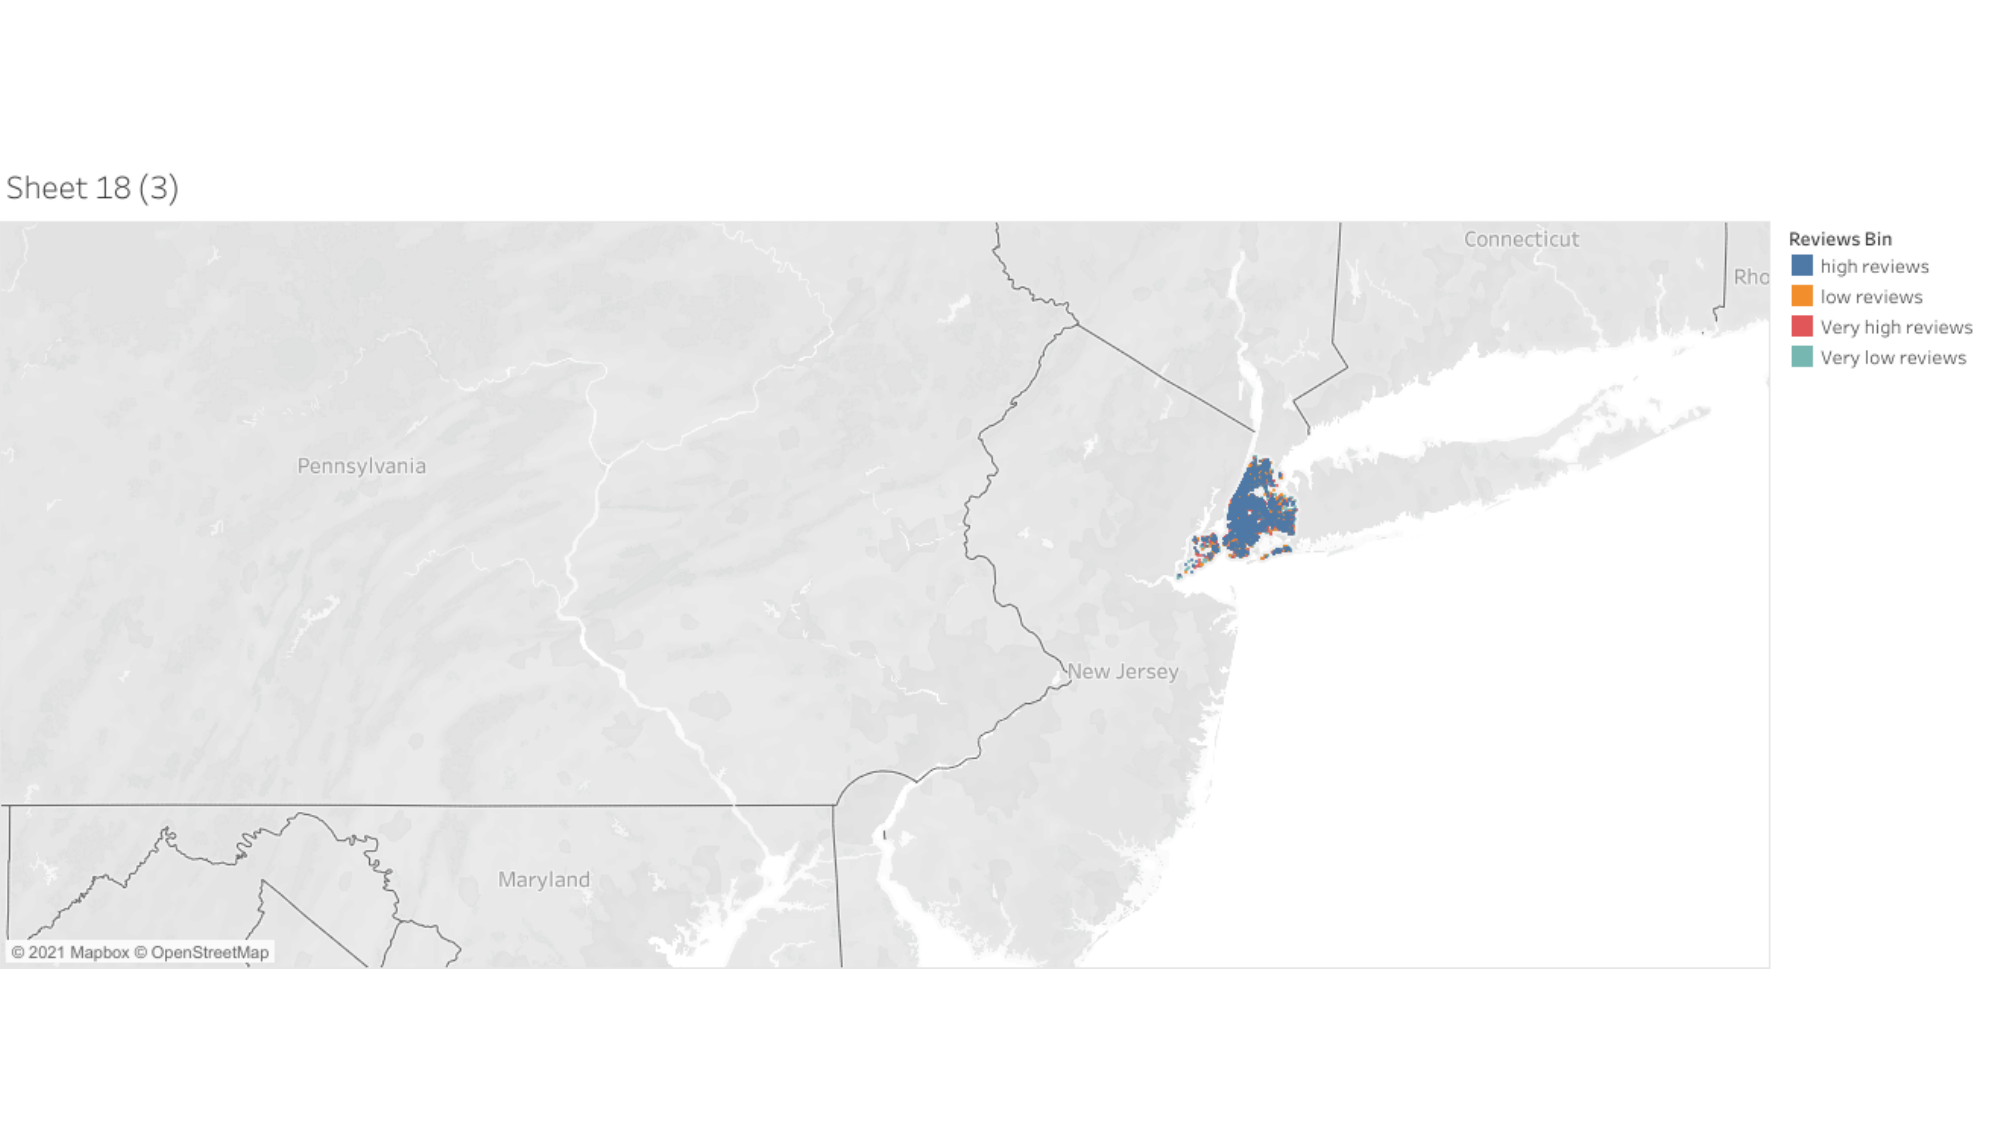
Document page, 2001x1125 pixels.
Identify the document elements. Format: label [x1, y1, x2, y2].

picture [0, 156, 2000, 969]
